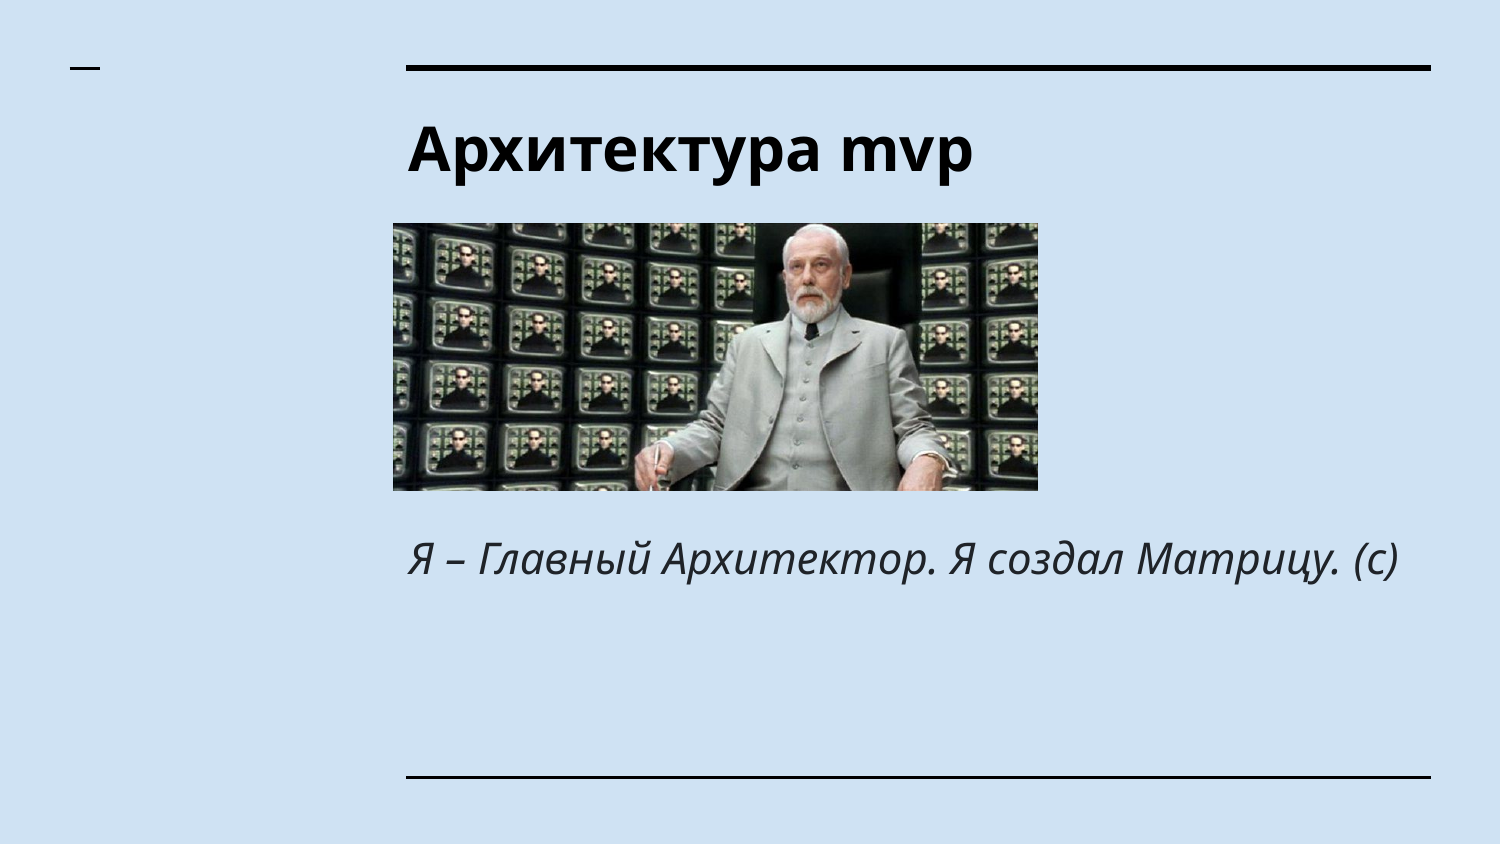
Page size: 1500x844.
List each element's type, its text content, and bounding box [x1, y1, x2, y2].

title Я – Главный Архитектор. Я создал Матрицу. (с) [393, 515, 1431, 620]
picture [393, 223, 1038, 491]
title Архитектура mvp [393, 94, 1431, 199]
